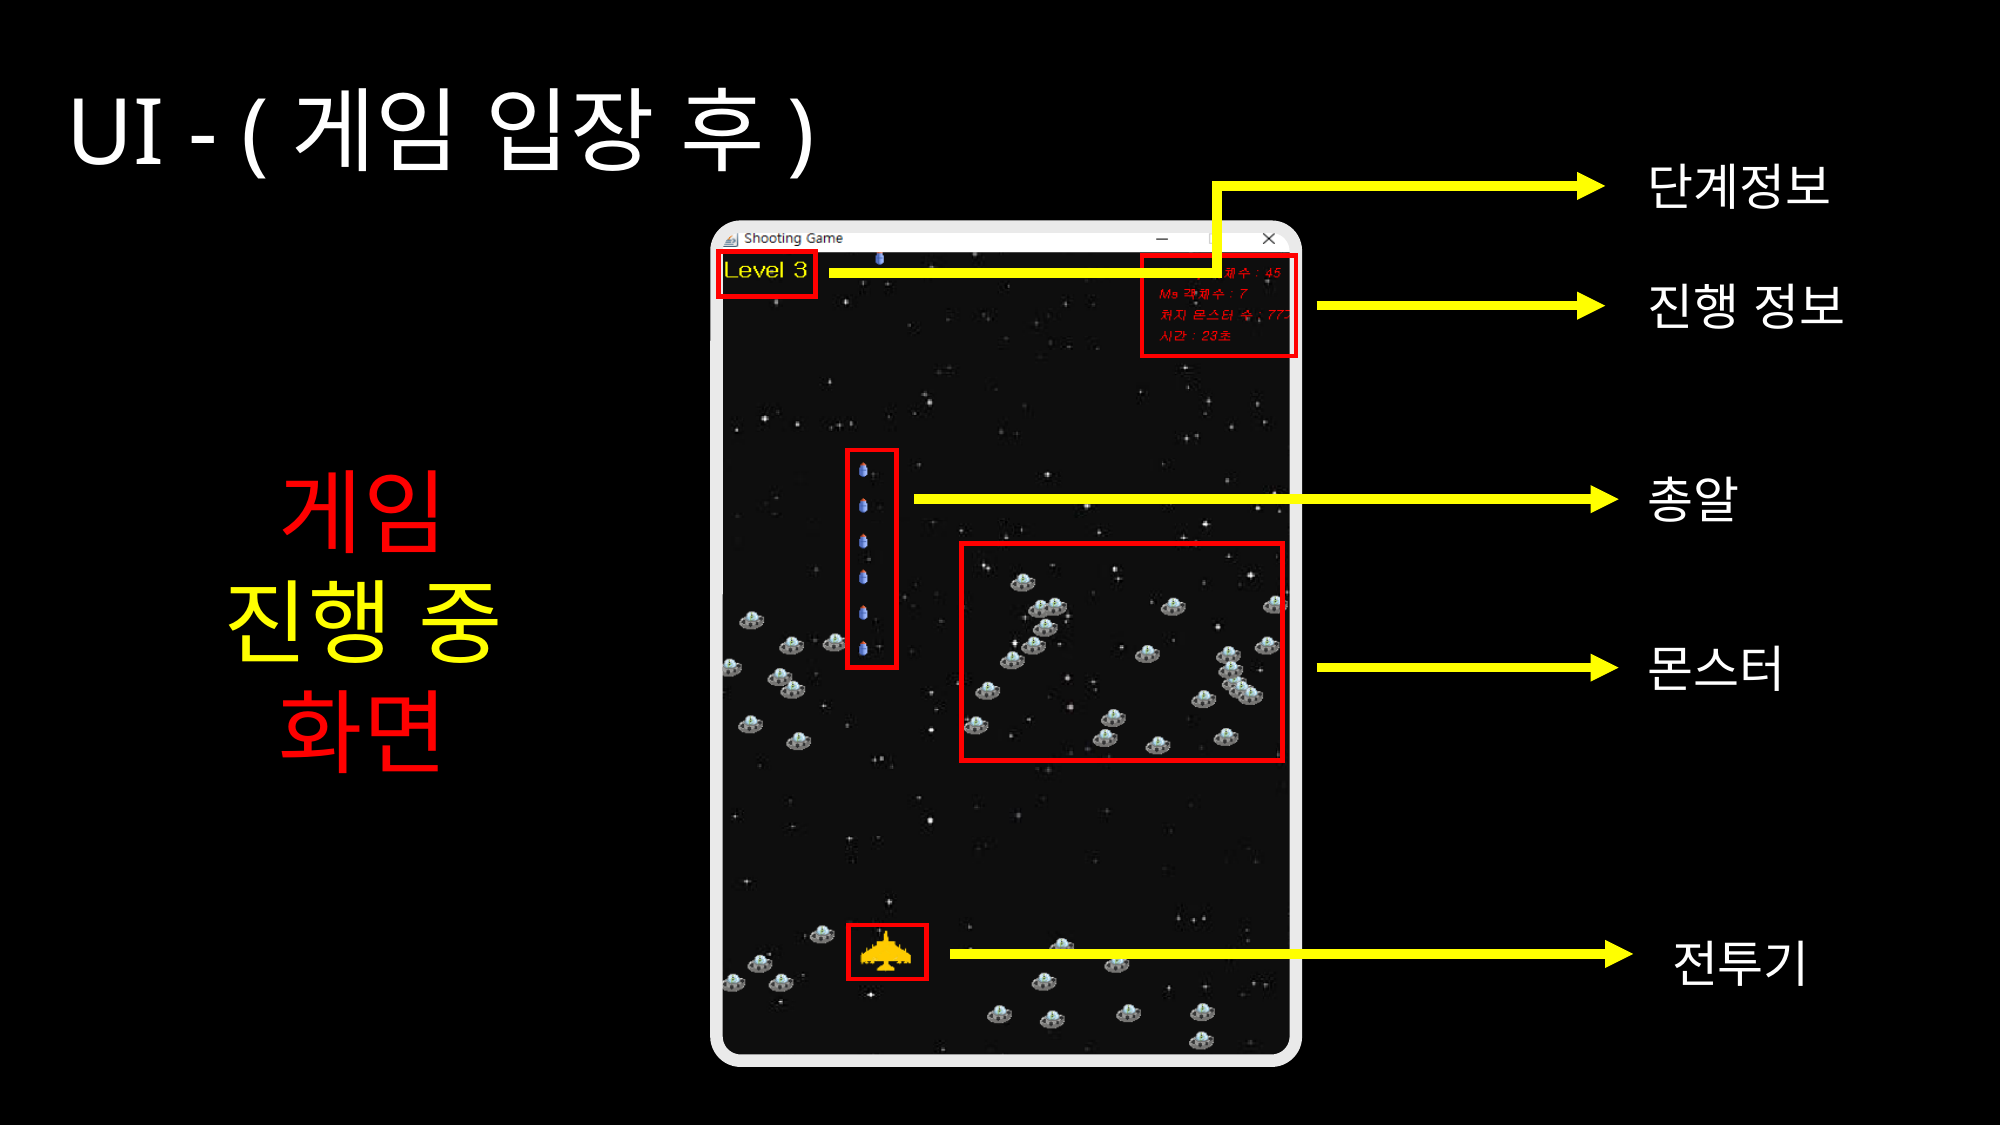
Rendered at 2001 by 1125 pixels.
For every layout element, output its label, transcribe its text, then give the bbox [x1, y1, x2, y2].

text_box 단계정보 [1633, 147, 2000, 223]
text_box 진행 정보 [1633, 267, 1976, 343]
text_box 전투기 [1657, 925, 2000, 1001]
text_box 게임 진행 중 화면 [201, 447, 526, 792]
text_box 총알 [1633, 461, 1976, 537]
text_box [828, 185, 1606, 274]
text_box 몬스터 [1633, 629, 1976, 705]
picture [716, 226, 1296, 1061]
title UI - (게임 입장 후) [51, 25, 1777, 244]
